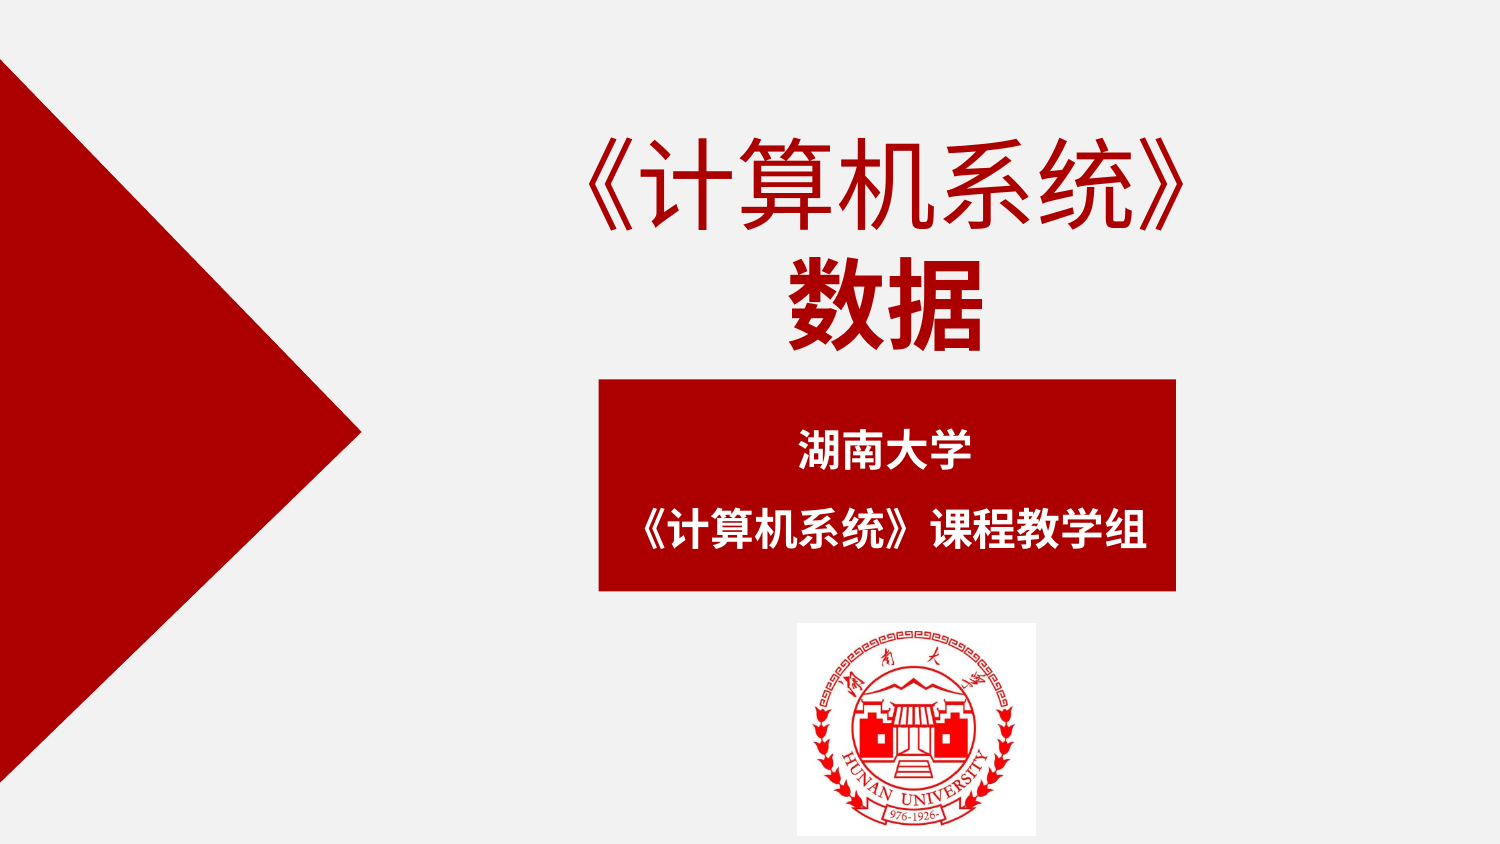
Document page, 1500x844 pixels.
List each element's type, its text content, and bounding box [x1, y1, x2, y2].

text_box [0, 59, 362, 783]
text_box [596, 379, 1177, 592]
text_box 《计算机系统》 数据 [248, 114, 1500, 370]
picture [796, 623, 1036, 836]
